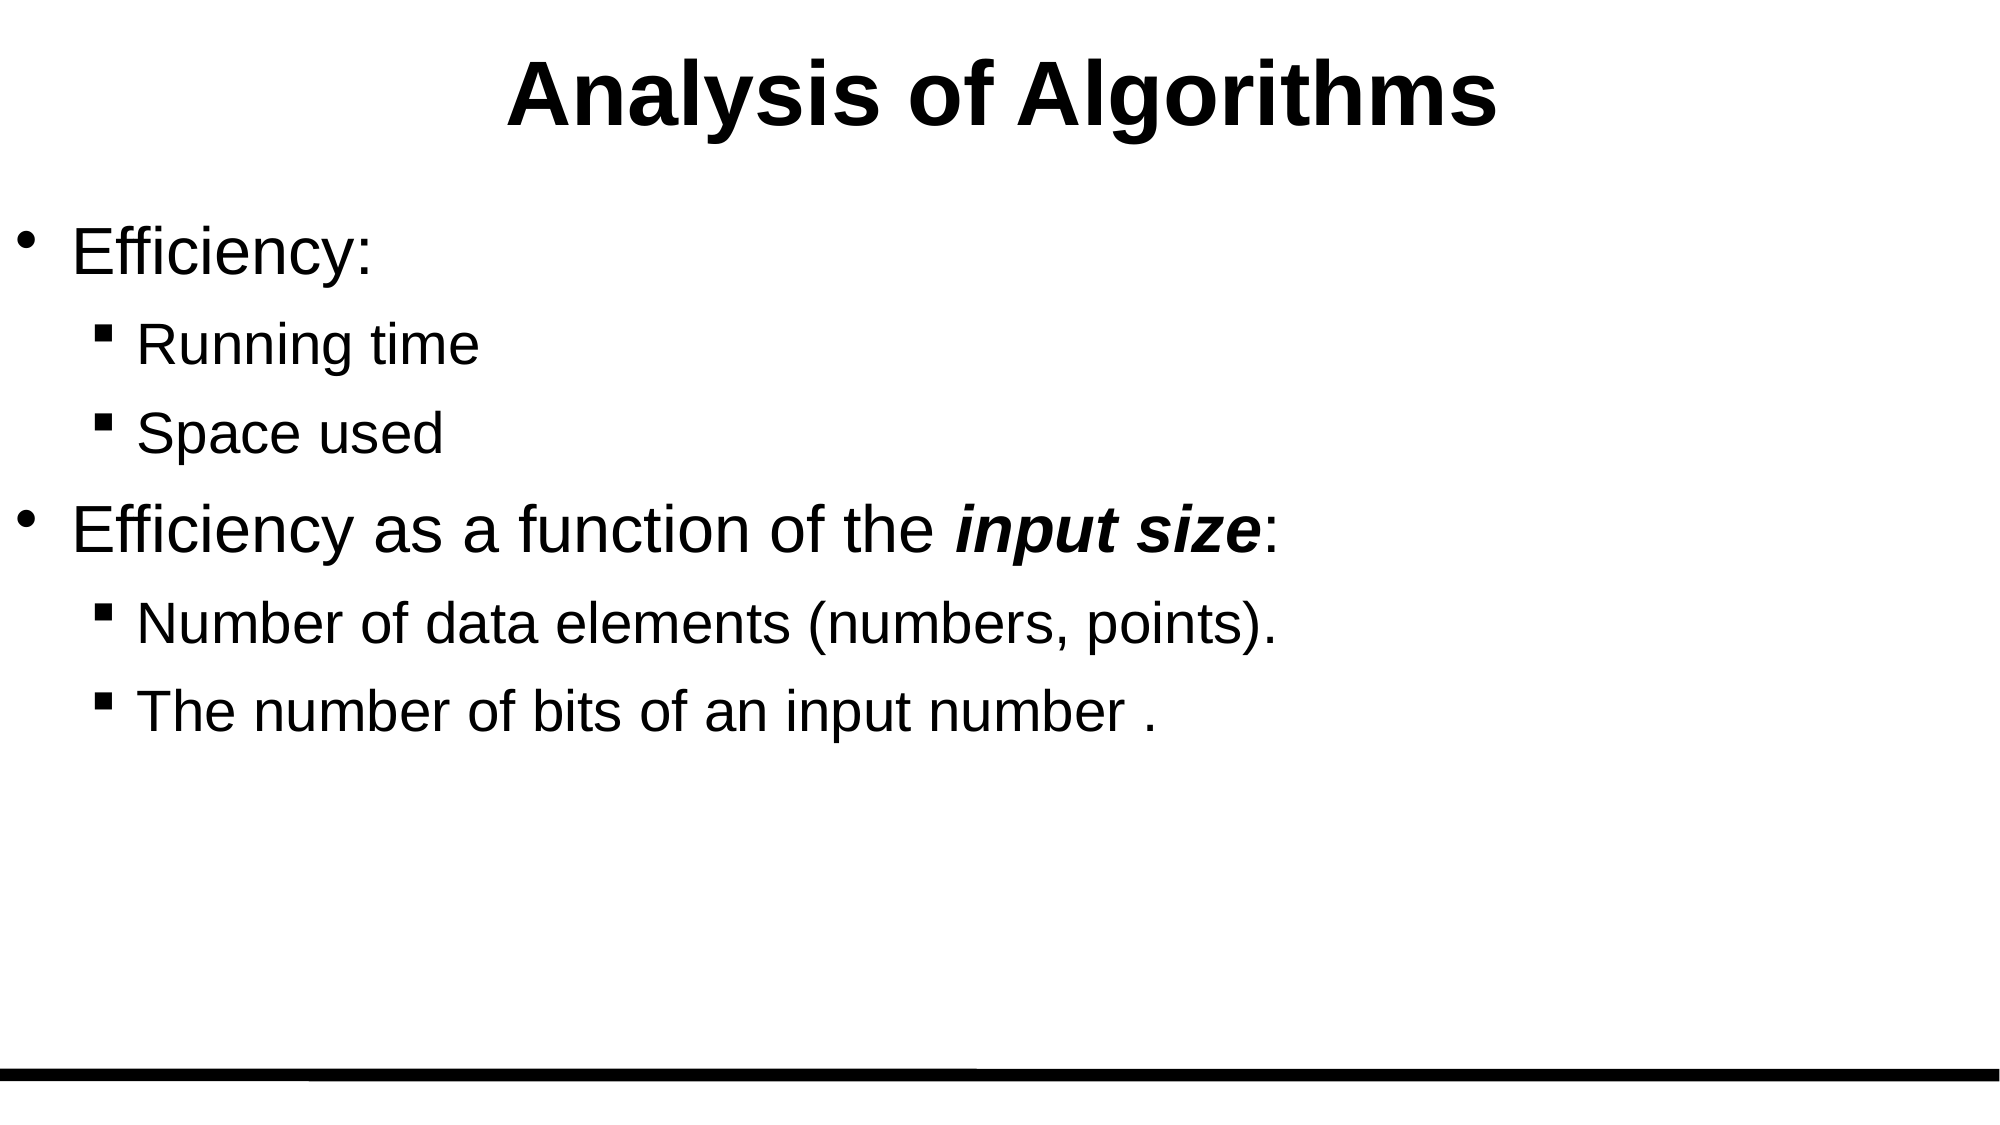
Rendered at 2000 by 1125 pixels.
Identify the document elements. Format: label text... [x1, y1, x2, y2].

list Efficiency: Running time Space used Efficiency as a function of the input size: Number of data elements (numbers, points). The number of bits of an input number . [0, 191, 2000, 1068]
title Analysis of Algorithms [5, 2, 2000, 176]
